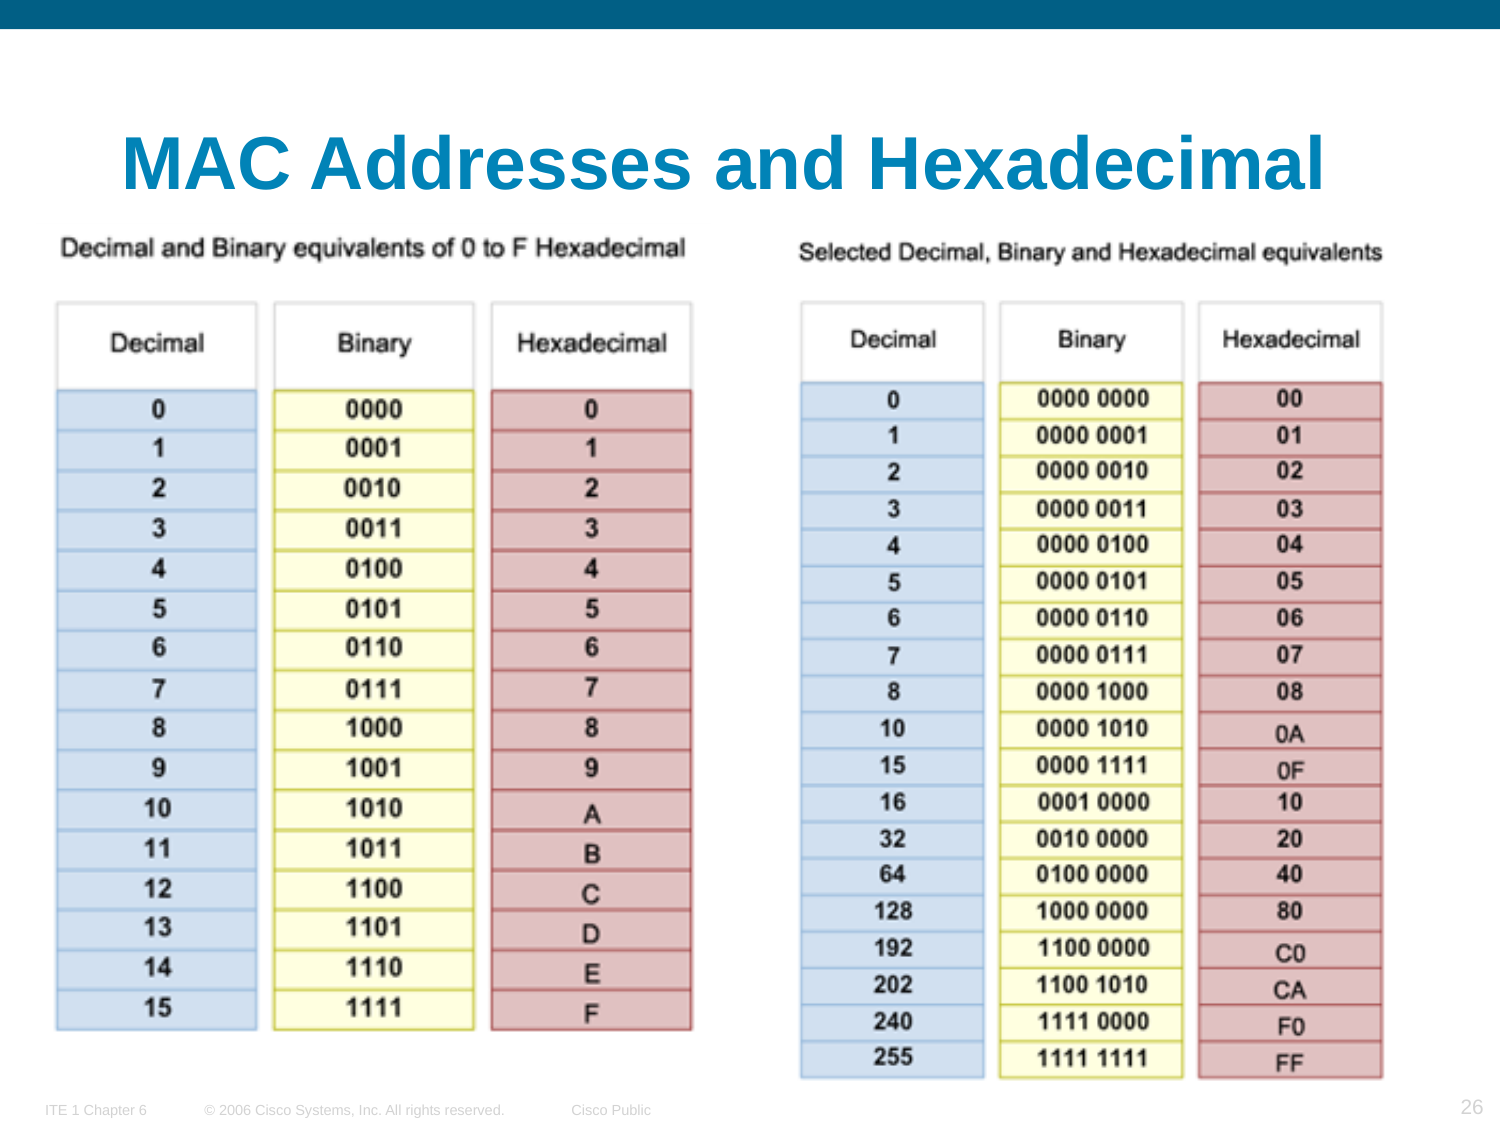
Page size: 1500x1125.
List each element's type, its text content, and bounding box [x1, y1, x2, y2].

title MAC Addresses and Hexadecimal [107, 75, 1444, 213]
picture [768, 222, 1408, 1098]
picture [36, 222, 711, 1048]
